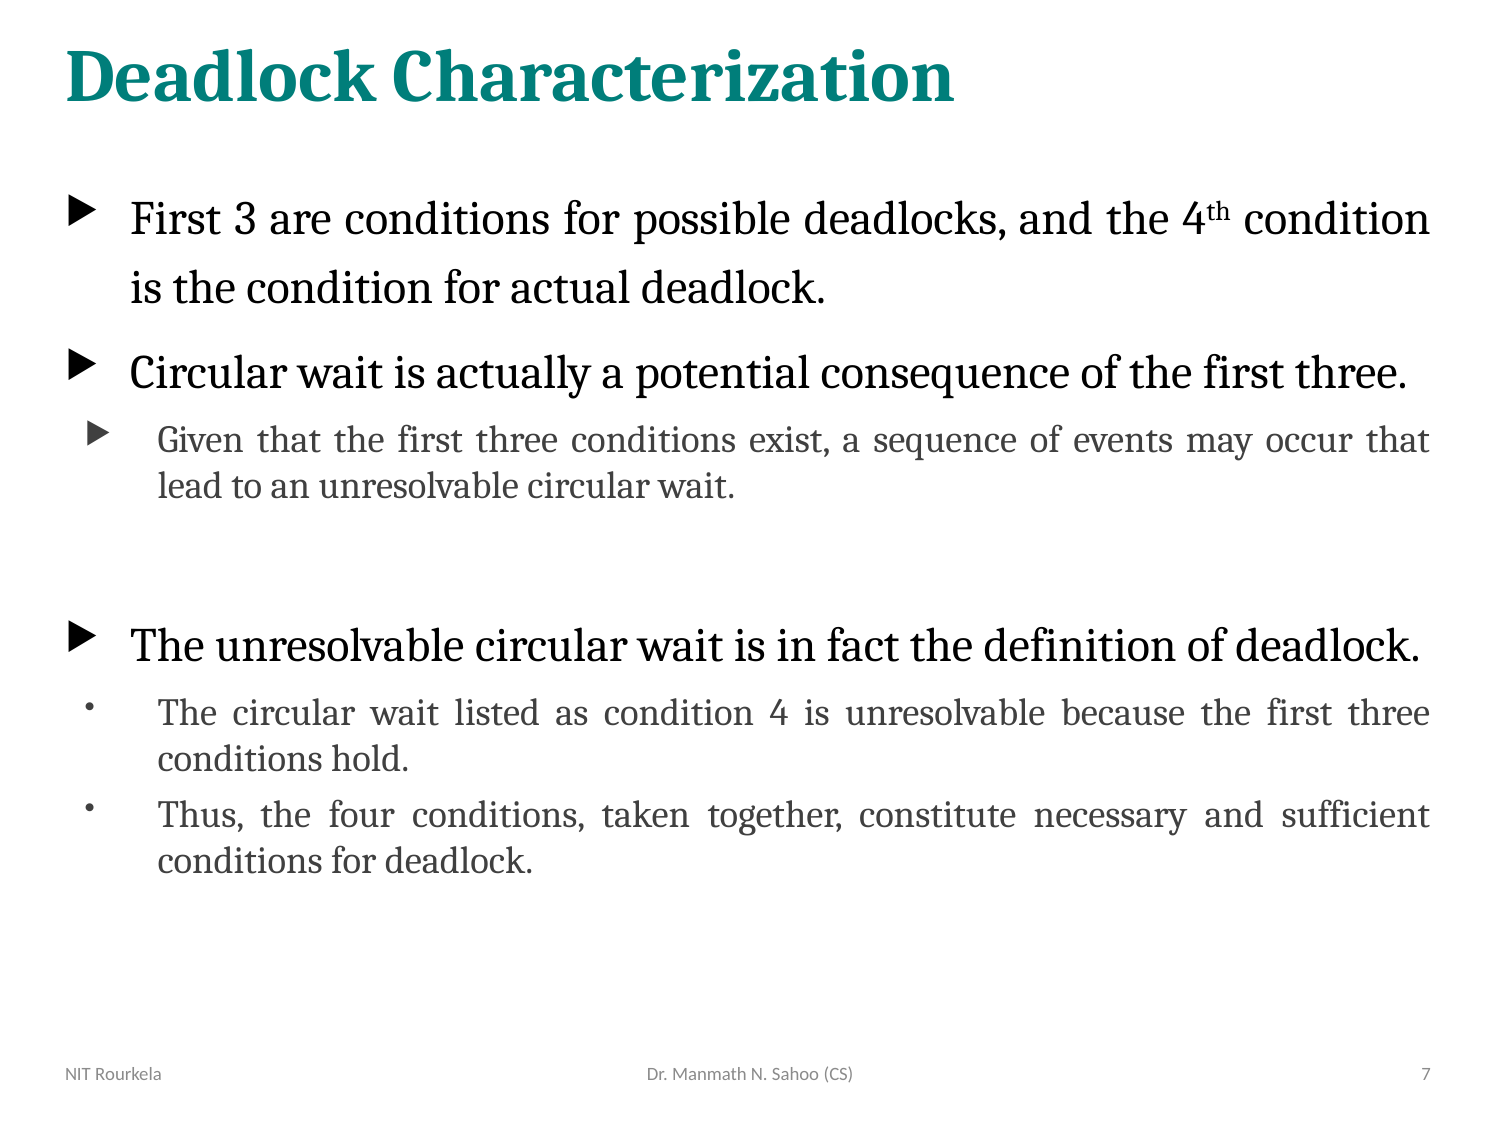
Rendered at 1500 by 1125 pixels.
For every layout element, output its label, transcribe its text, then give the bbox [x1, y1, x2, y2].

slide_number NIT Rourkela [50, 1042, 441, 1103]
footer Dr. Manmath N. Sahoo (CS) [496, 1042, 1004, 1103]
slide_number 7 [1089, 1042, 1446, 1103]
list First 3 are conditions for possible deadlocks, and the 4th condition is the condition for actual deadlock. Circular wait is actually a potential consequence of the first three. Given that the first three conditions exist, a sequence of events may occur that lead to an unresolvable circular wait. The unresolvable circular wait is in fact the definition of deadlock. The circular wait listed as condition 4 is unresolvable because the first three conditions hold. Thus, the four conditions, taken together, constitute necessary and sufficient conditions for deadlock. [50, 167, 1446, 1014]
title Deadlock Characterization [50, 5, 1446, 149]
